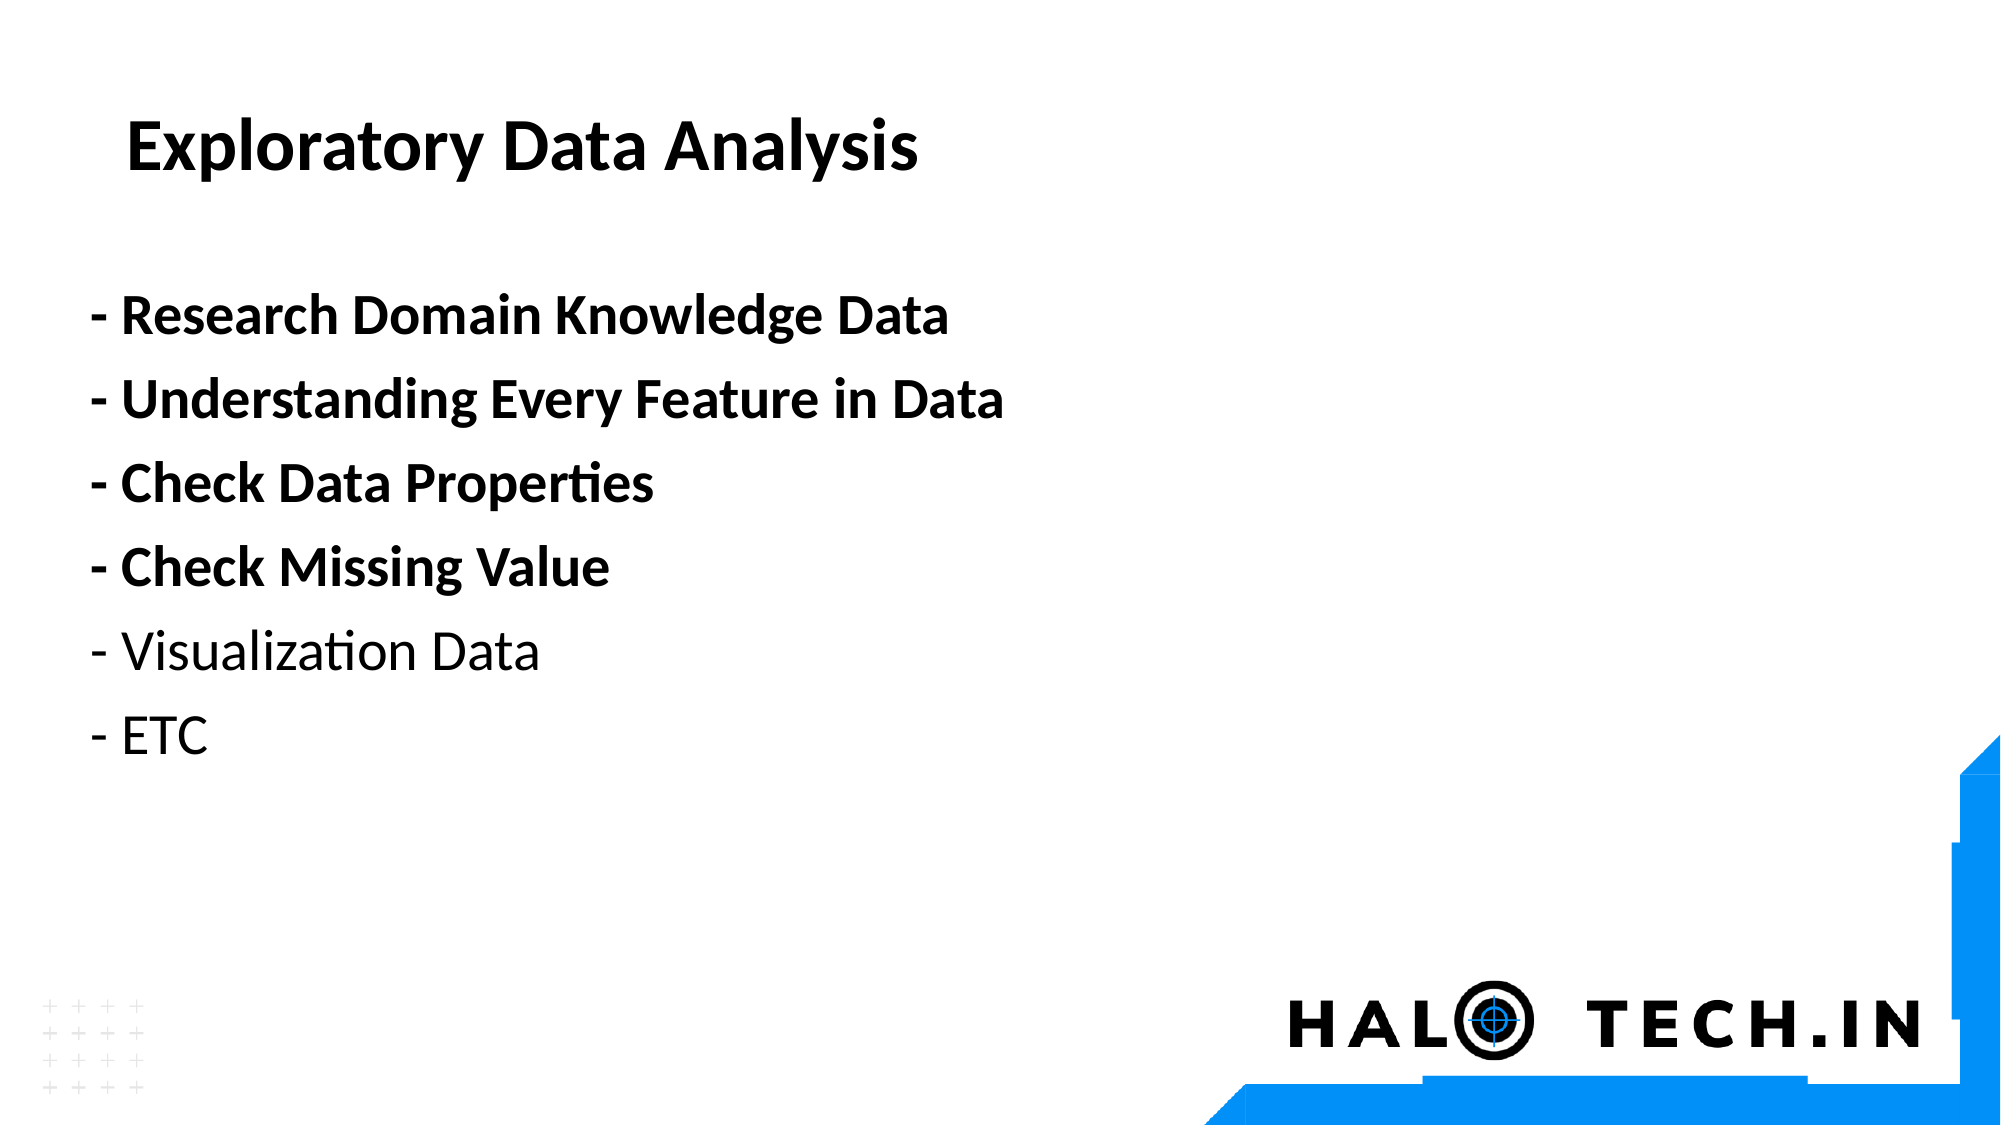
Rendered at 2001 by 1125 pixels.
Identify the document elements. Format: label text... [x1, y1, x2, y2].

title Exploratory Data Analysis [111, 37, 1837, 255]
text_box - Research Domain Knowledge Data - Understanding Every Feature in Data - Check Data Properties - Check Missing Value - Visualization Data - ETC [75, 254, 1294, 942]
picture [0, 0, 2001, 1125]
